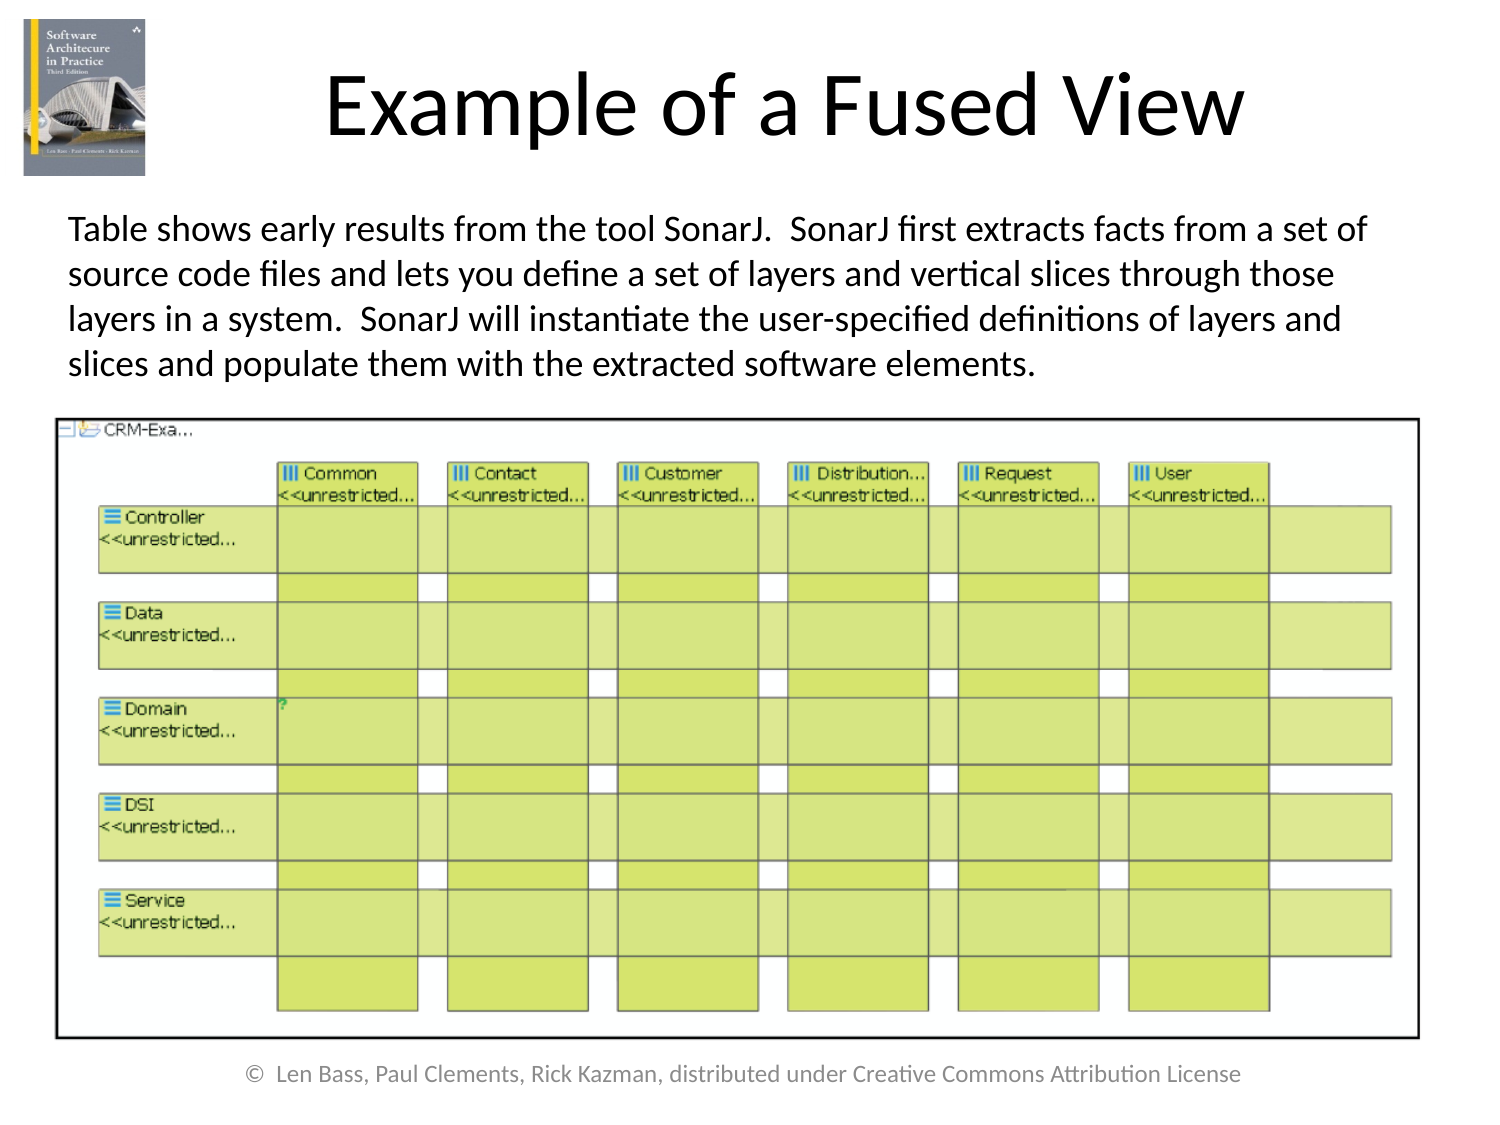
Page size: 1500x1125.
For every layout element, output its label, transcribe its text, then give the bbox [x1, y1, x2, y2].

title Example of a Fused View [147, 45, 1425, 173]
picture [5, 19, 163, 176]
picture [41, 408, 1430, 1048]
footer © Len Bass, Paul Clements, Rick Kazman, distributed under Creative Commons Attribution License [206, 1056, 1282, 1103]
text_box Table shows early results from the tool SonarJ. SonarJ first extracts facts from a set of source code files and lets you define a set of layers and vertical slices through those layers in a system. SonarJ will instantiate the user-specified definitions of layers and slices and populate them with the extracted software elements. [53, 196, 1436, 391]
